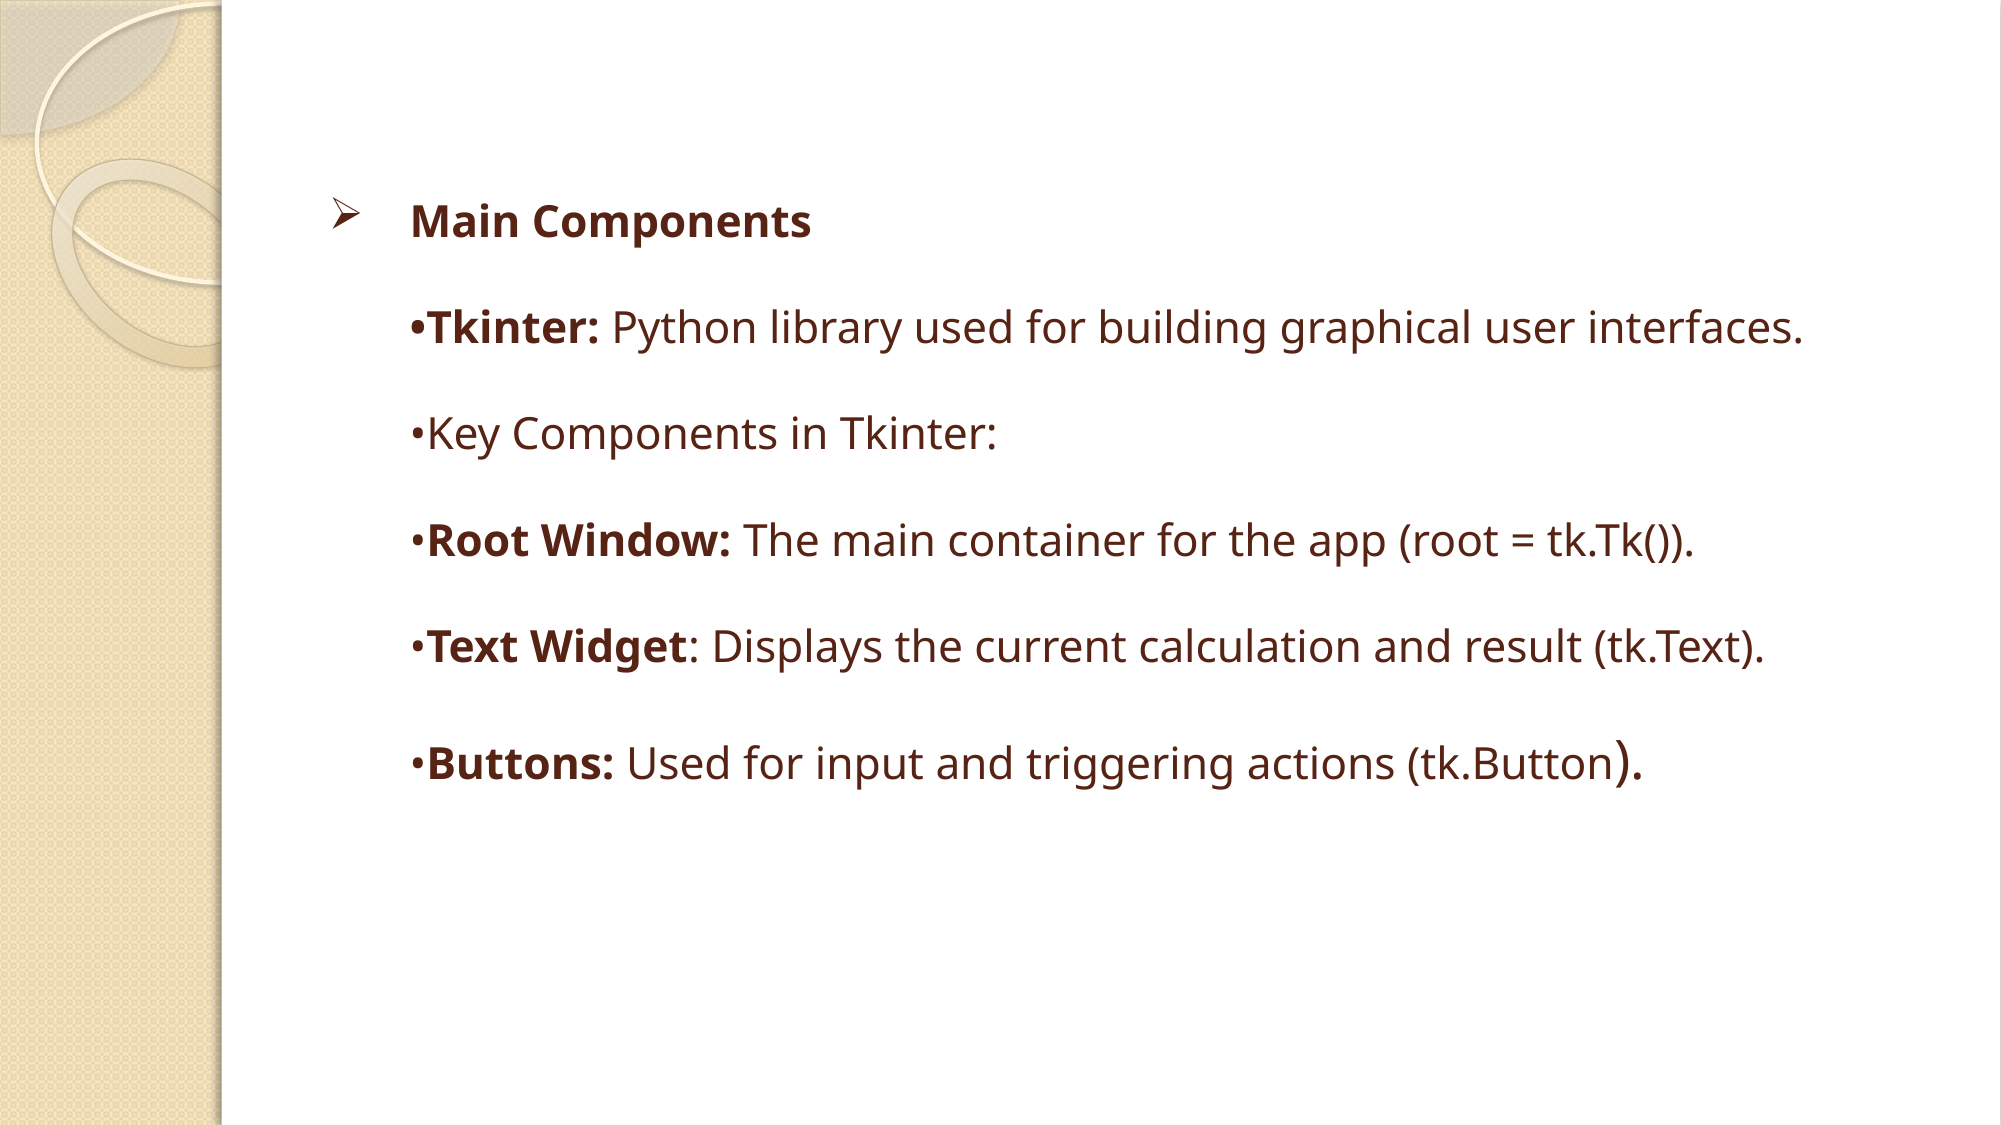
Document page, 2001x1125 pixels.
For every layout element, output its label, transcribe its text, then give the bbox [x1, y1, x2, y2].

title Main Components •Tkinter: Python library used for building graphical user interfaces. •Key Components in Tkinter: •Root Window: The main container for the app (root = tk.Tk()). •Text Widget: Displays the current calculation and result (tk.Text). •Buttons: Used for input and triggering actions (tk.Button). [313, 183, 1954, 800]
